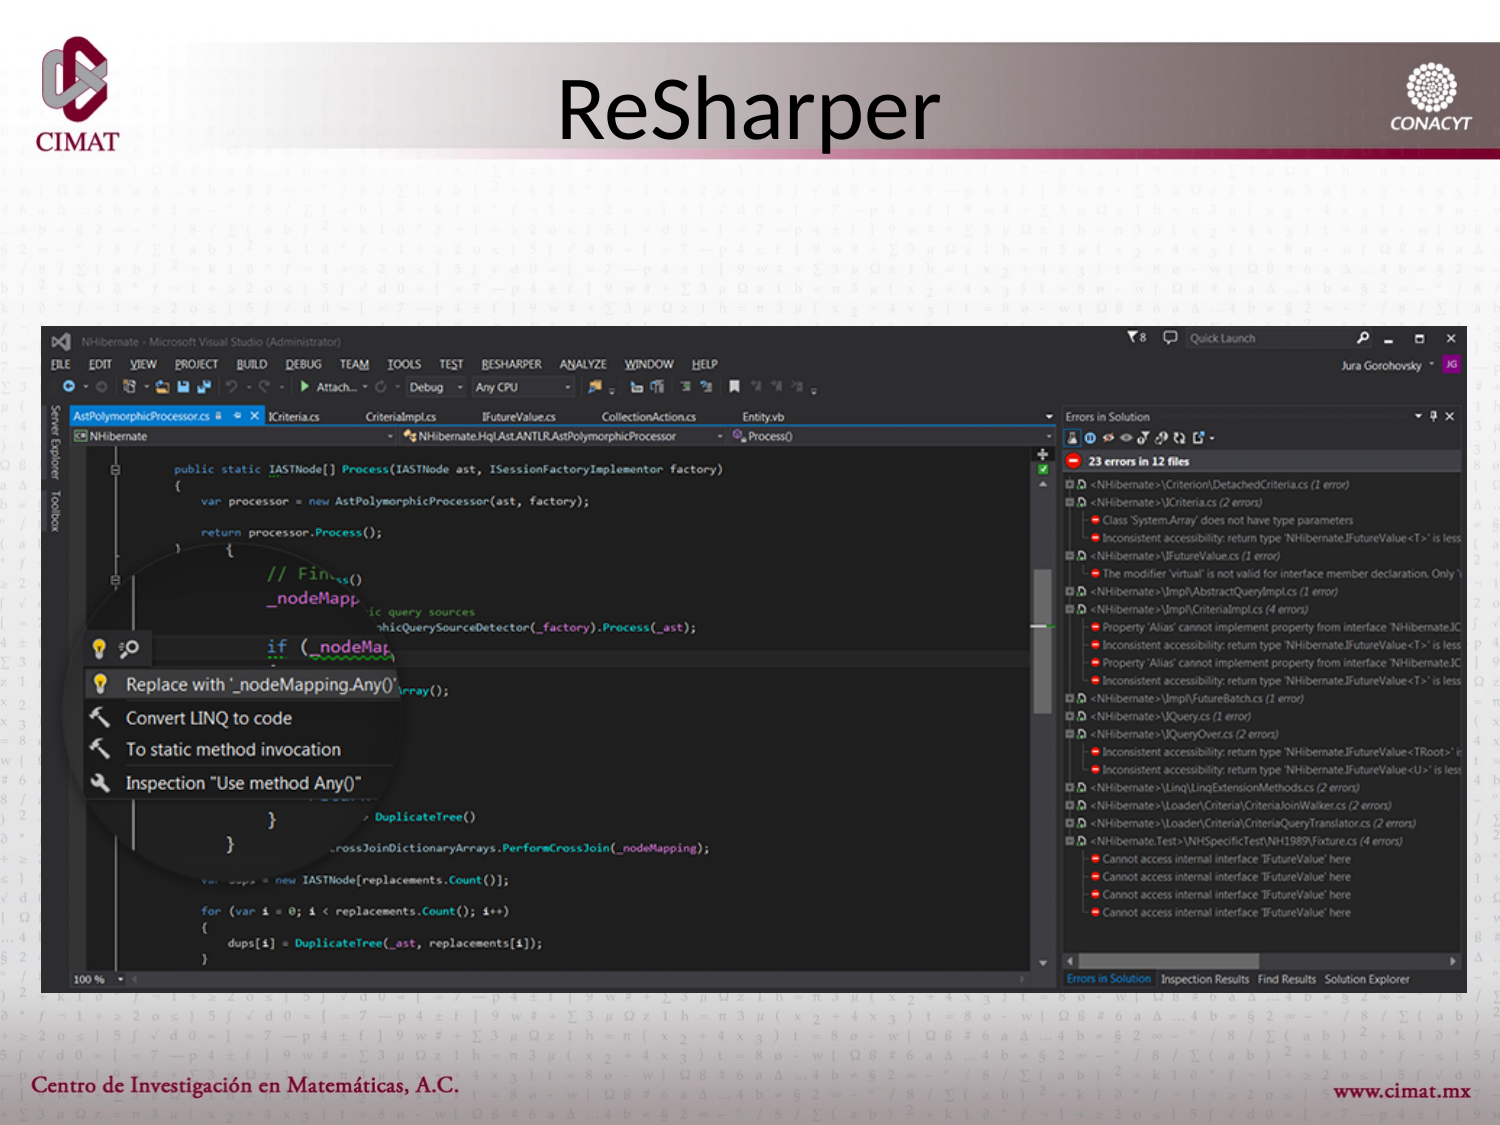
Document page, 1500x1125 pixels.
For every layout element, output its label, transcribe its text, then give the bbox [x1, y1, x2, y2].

picture [0, 0, 1500, 1125]
title ReSharper [75, 8, 1425, 197]
